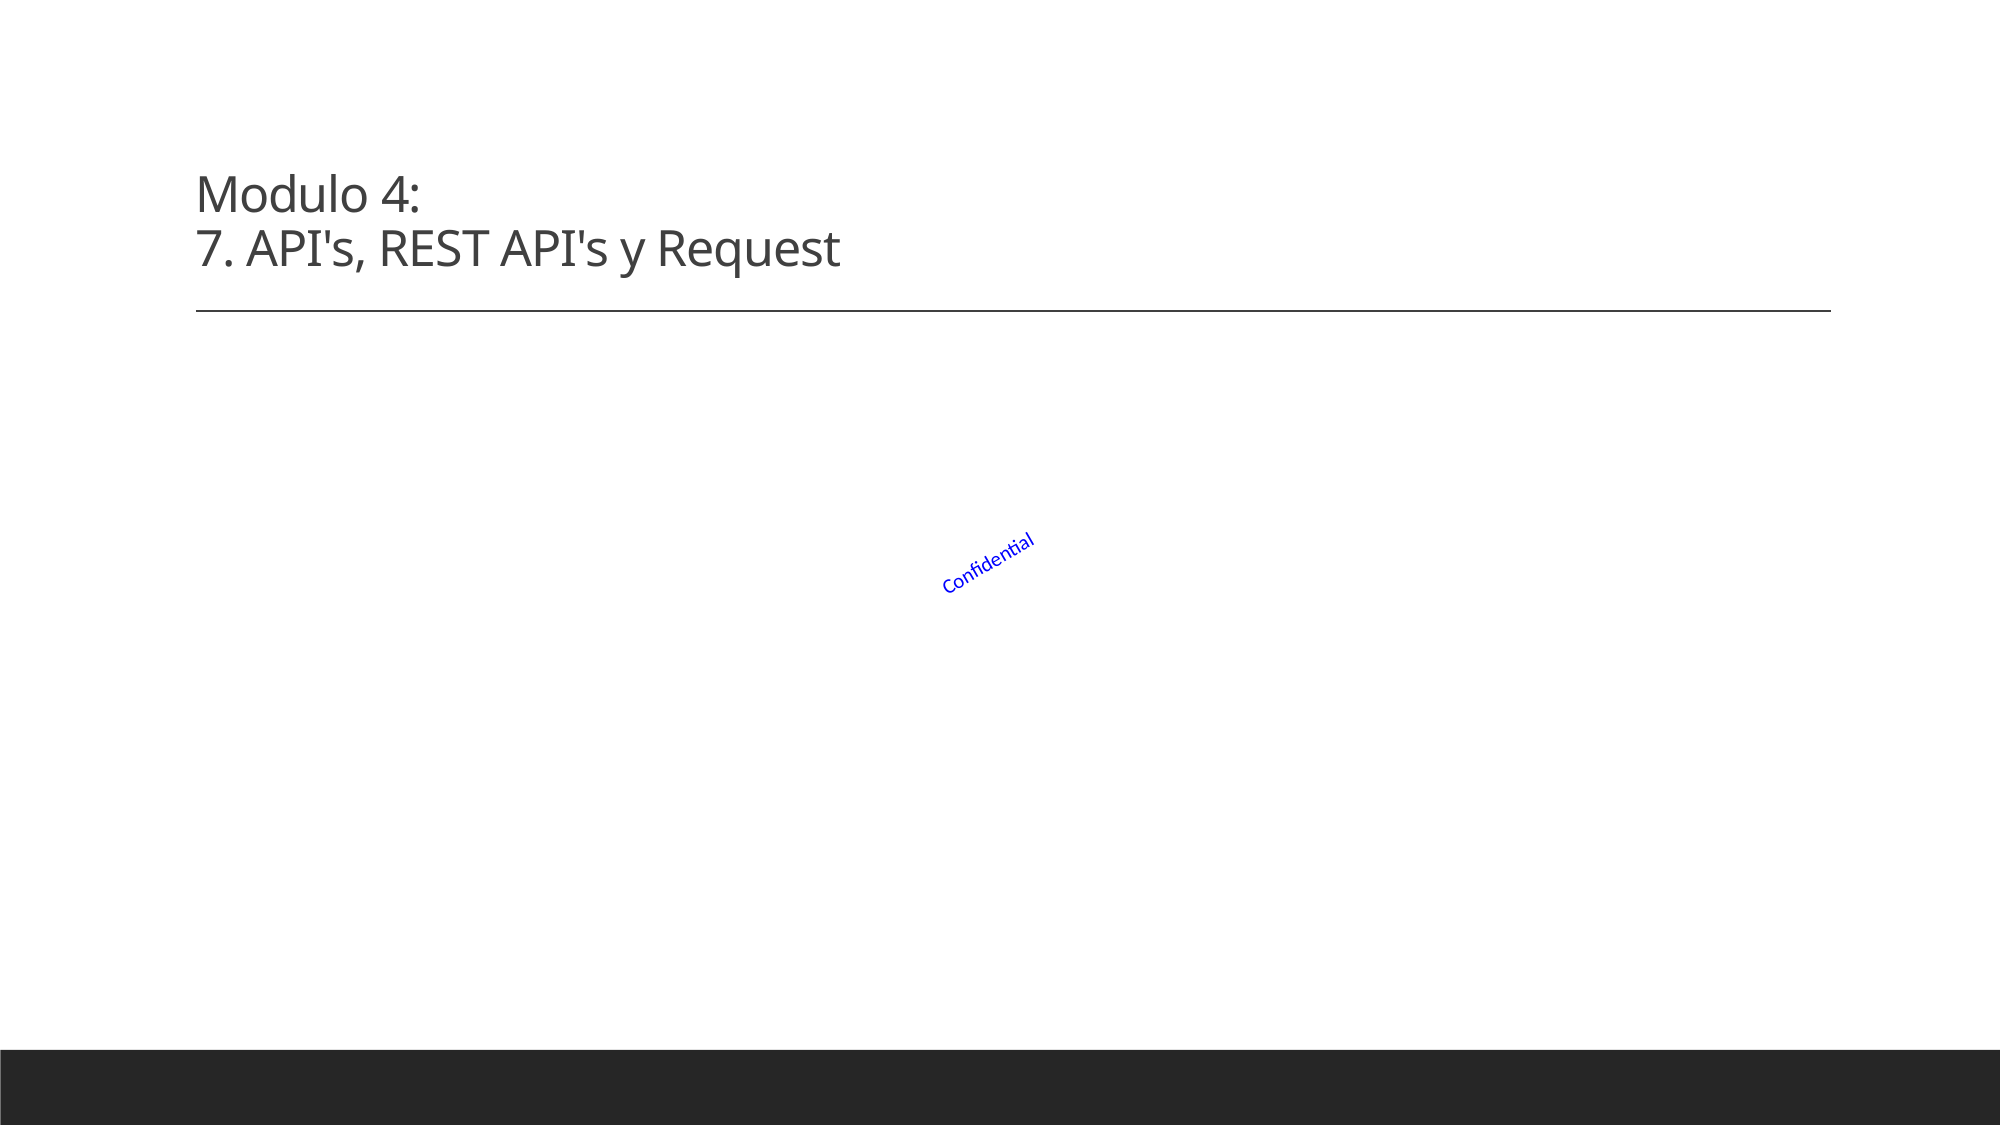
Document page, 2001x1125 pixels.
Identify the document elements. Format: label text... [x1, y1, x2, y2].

title Modulo 4: 7. API's, REST API's y Request [180, 47, 1830, 285]
